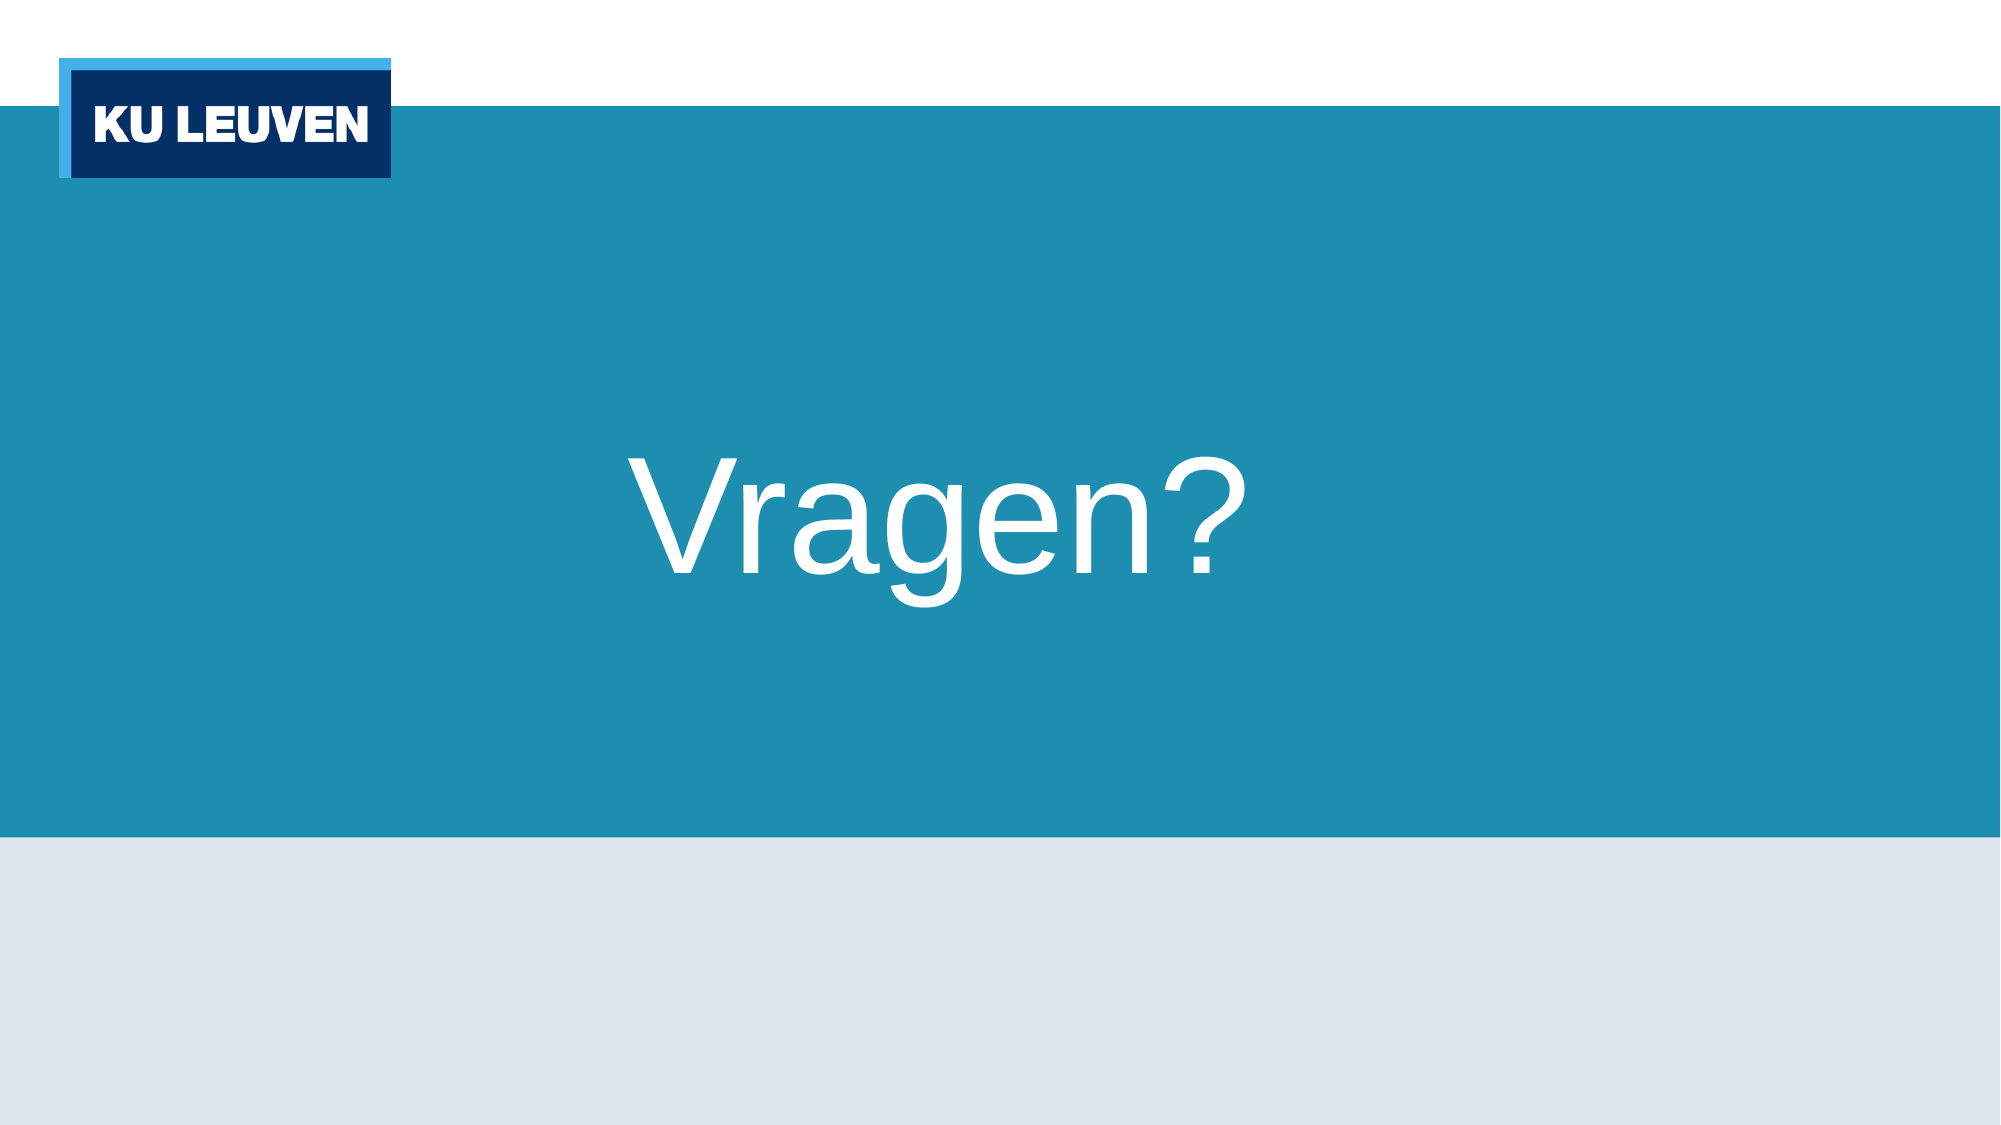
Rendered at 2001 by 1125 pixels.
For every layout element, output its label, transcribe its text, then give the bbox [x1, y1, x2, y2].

picture [59, 58, 391, 178]
title Vragen? [94, 177, 1784, 838]
